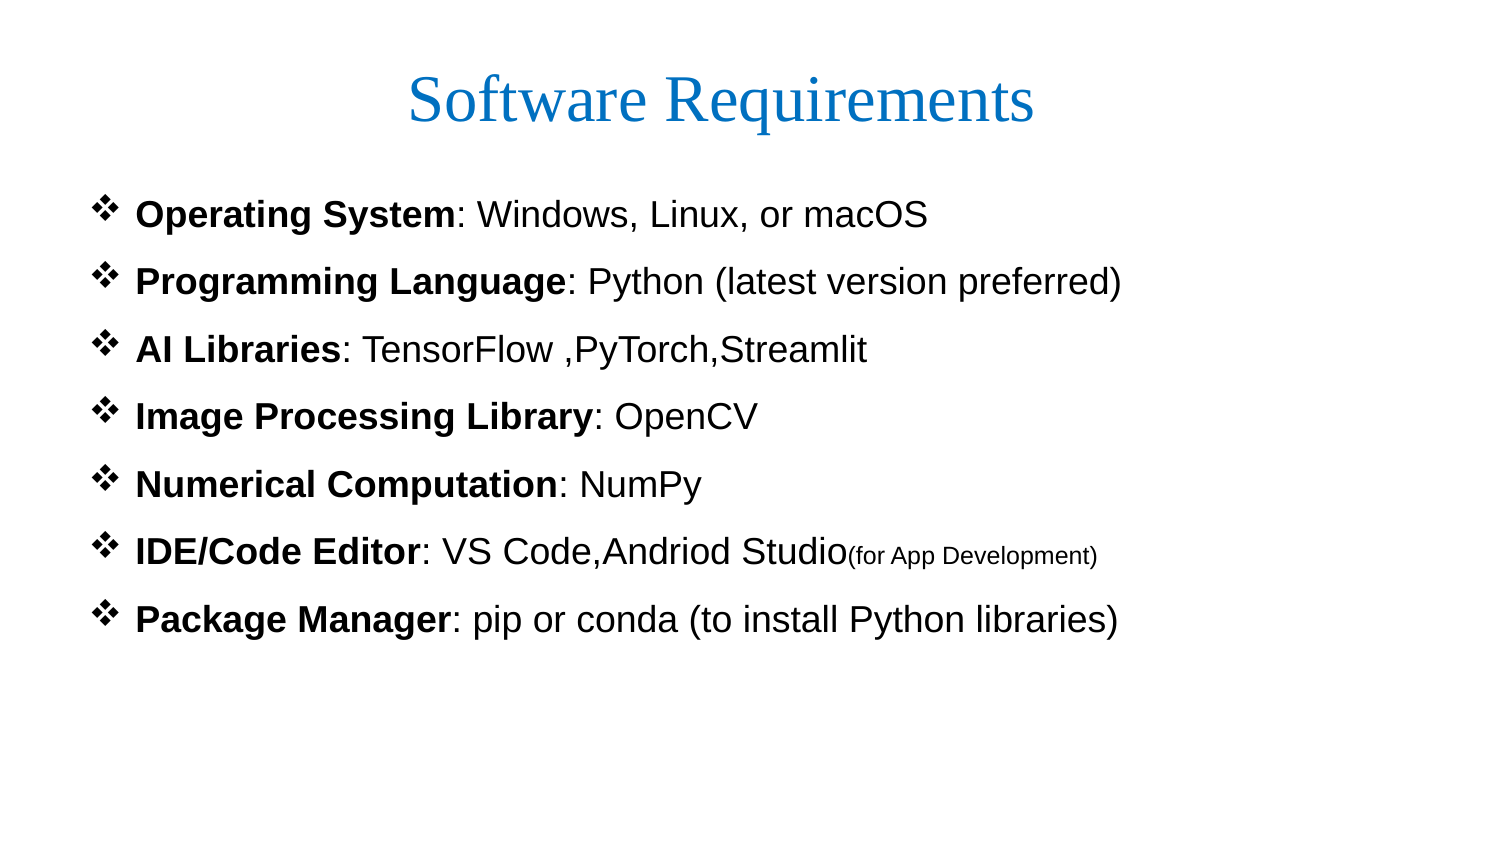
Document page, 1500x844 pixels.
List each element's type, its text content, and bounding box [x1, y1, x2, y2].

text_box Software Requirements [392, 47, 1173, 143]
text_box Operating System: Windows, Linux, or macOS Programming Language: Python (latest version preferred) AI Libraries: TensorFlow ,PyTorch,Streamlit Image Processing Library: OpenCV Numerical Computation: NumPy IDE/Code Editor: VS Code,Andriod Studio(for App Development) Package Manager: pip or conda (to install Python libraries) [73, 159, 1254, 693]
